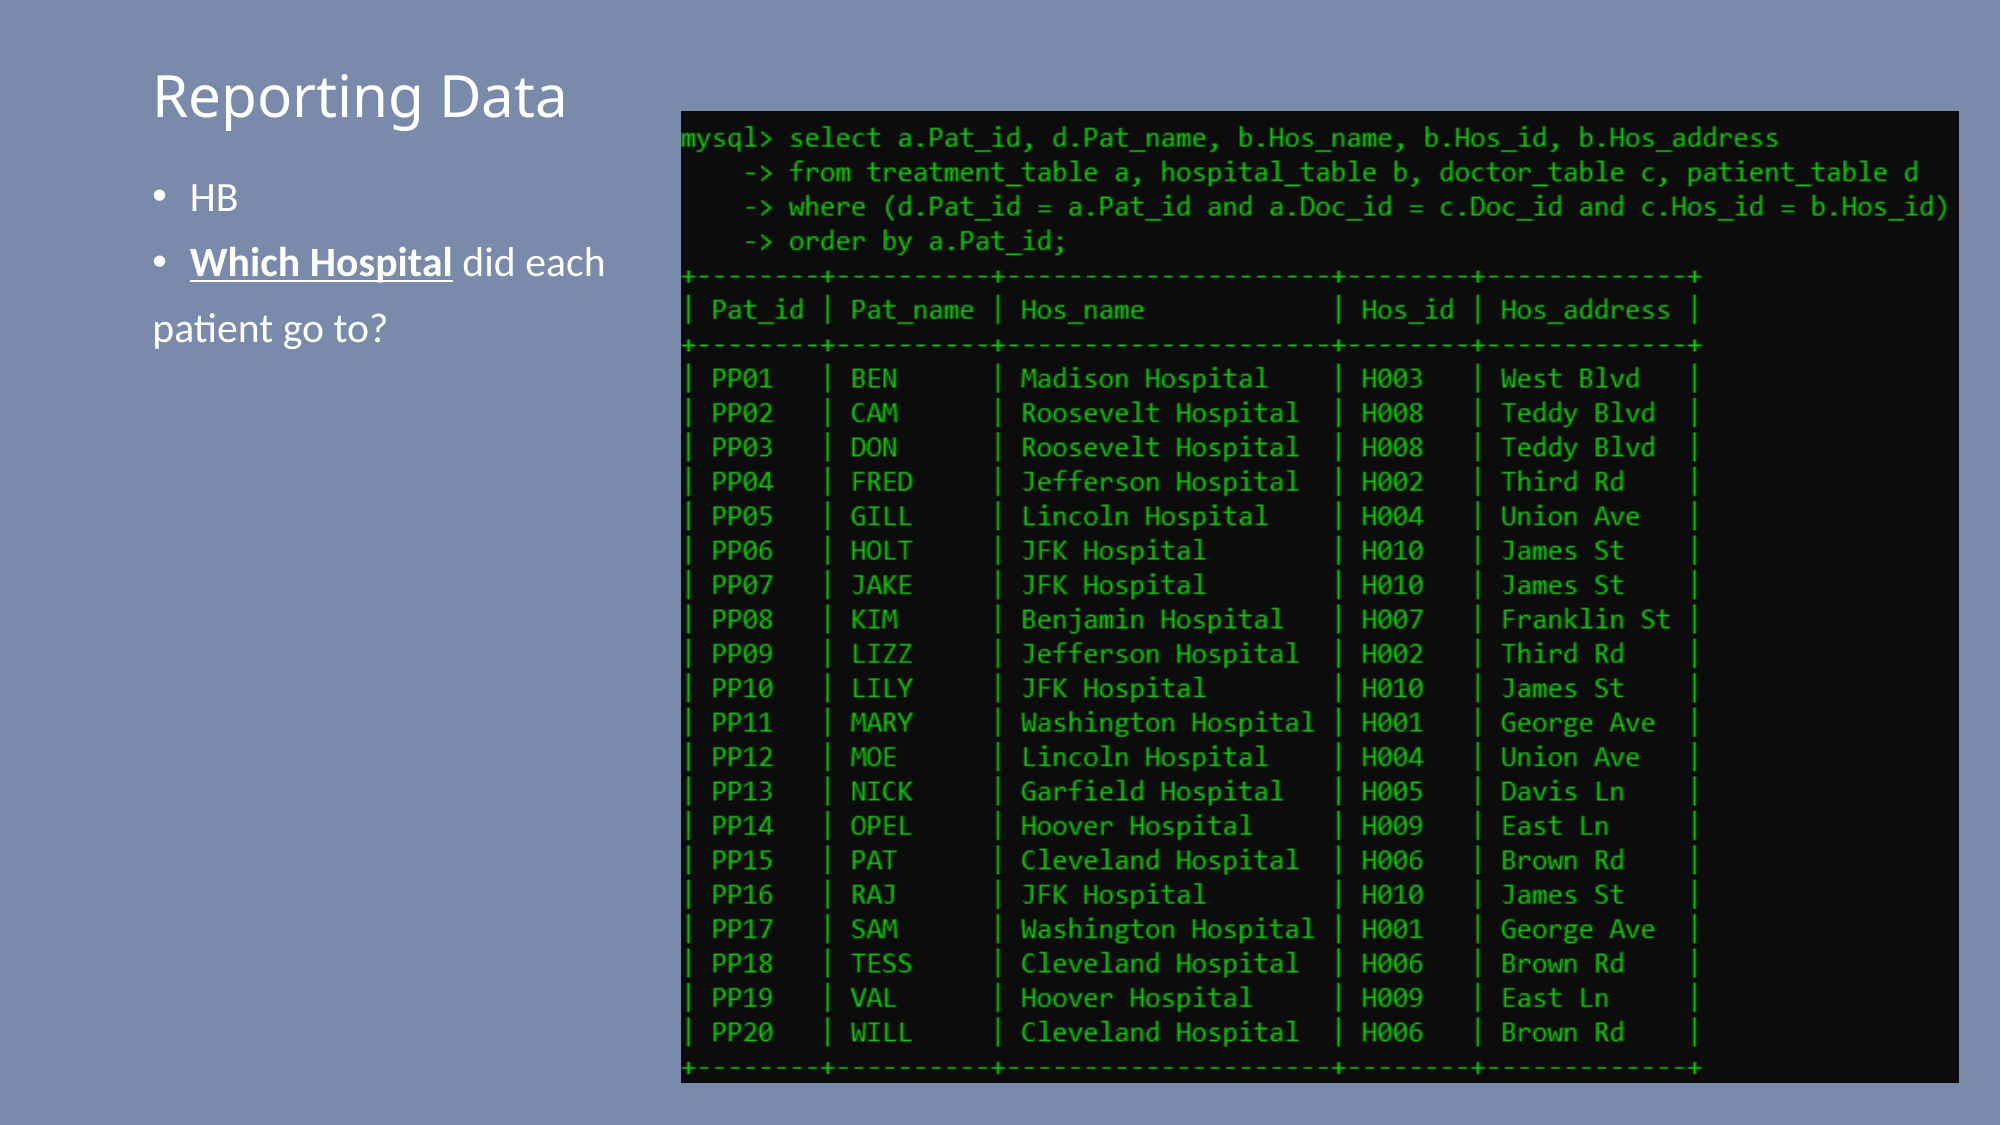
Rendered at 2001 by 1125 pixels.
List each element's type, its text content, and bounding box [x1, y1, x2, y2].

title Reporting Data [137, 59, 1863, 167]
list HB Which Hospital did each patient go to? [137, 167, 681, 1014]
picture [681, 111, 1959, 1083]
